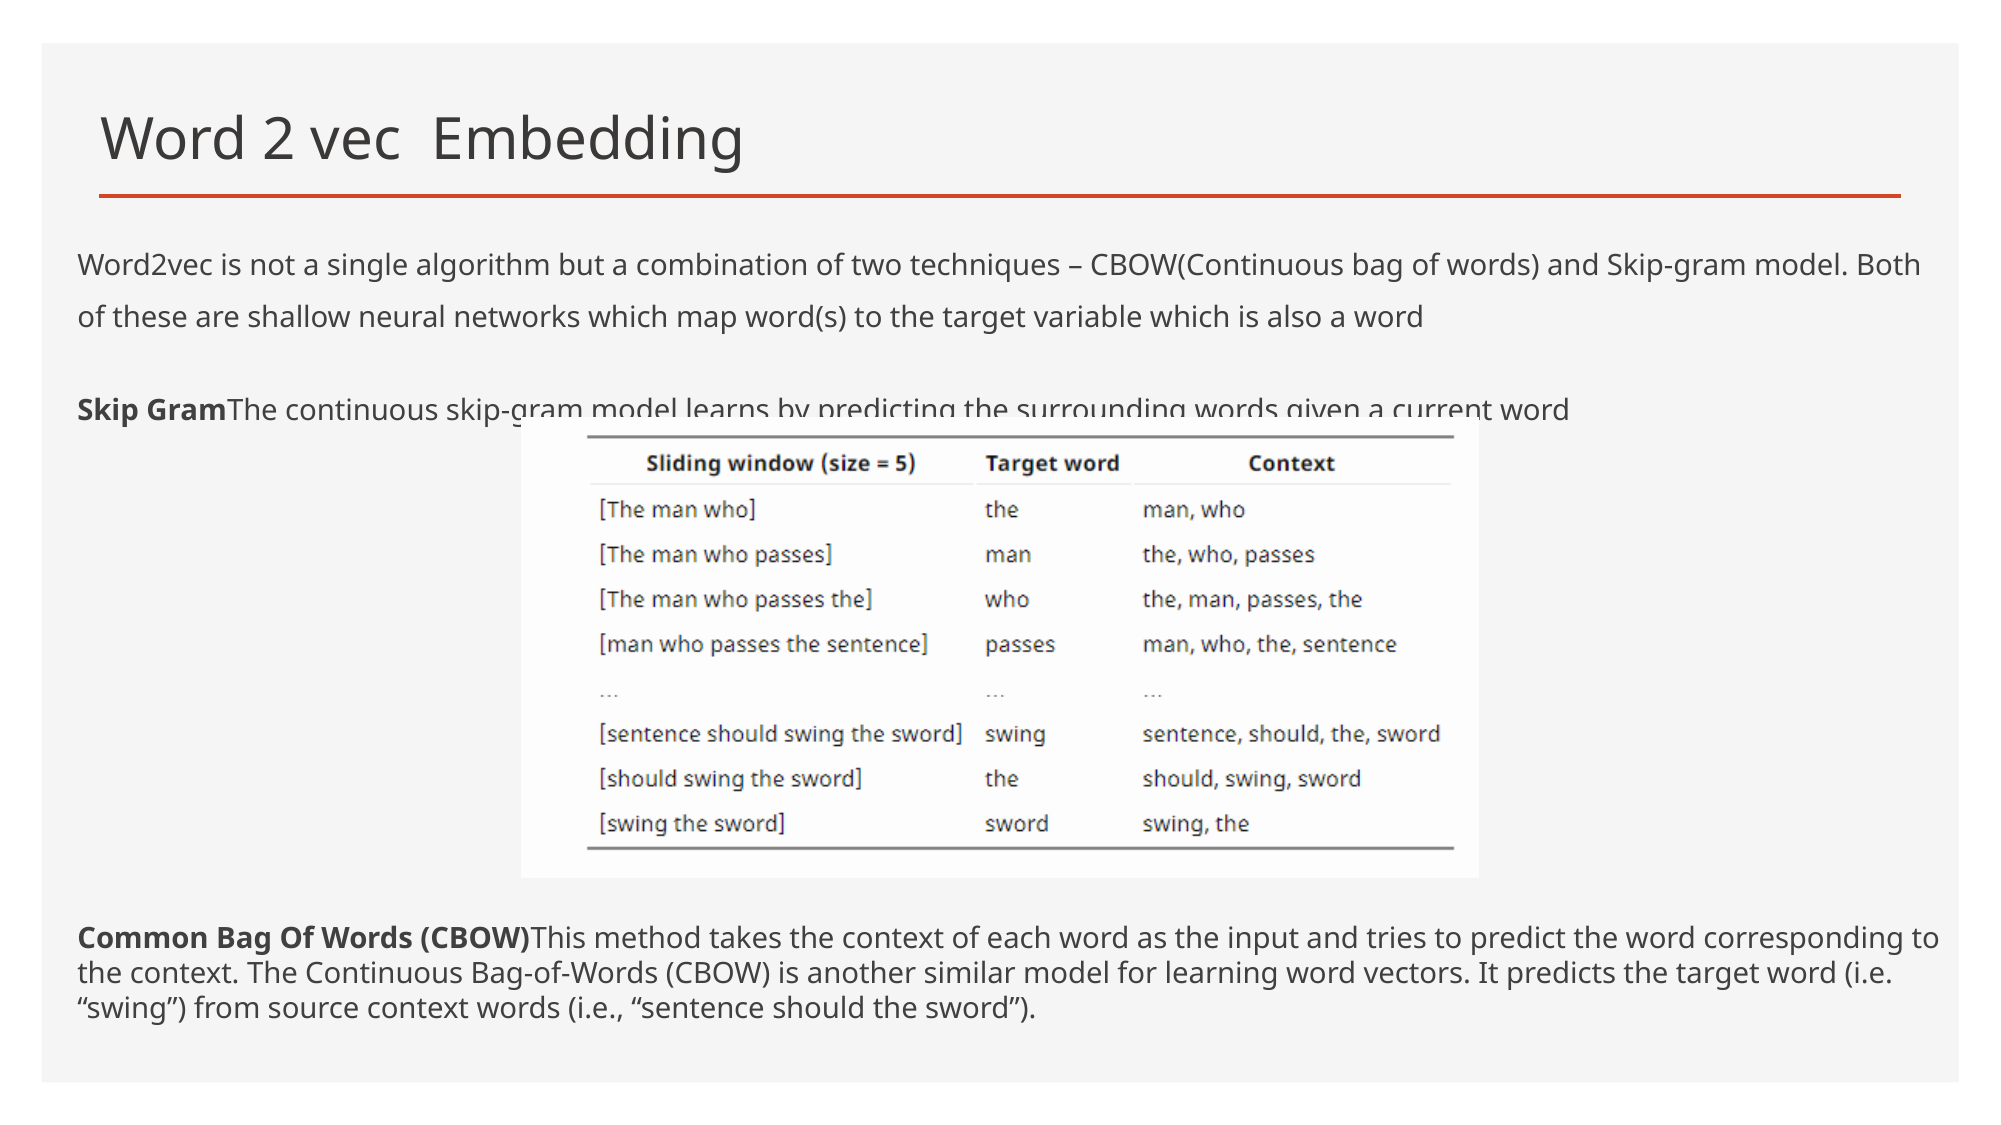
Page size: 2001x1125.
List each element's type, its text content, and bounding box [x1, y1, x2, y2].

title Word 2 vec Embedding [85, 73, 1214, 179]
list Word2vec is not a single algorithm but a combination of two techniques – CBOW(Continuous bag of words) and Skip-gram model. Both of these are shallow neural networks which map word(s) to the target variable which is also a word Skip GramThe continuous skip-gram model learns by predicting the surrounding words given a current word Common Bag Of Words (CBOW)This method takes the context of each word as the input and tries to predict the word corresponding to the context. The Continuous Bag-of-Words (CBOW) is another similar model for learning word vectors. It predicts the target word (i.e. “swing”) from source context words (i.e., “sentence should the sword”). [62, 220, 1960, 1037]
picture [521, 417, 1479, 878]
